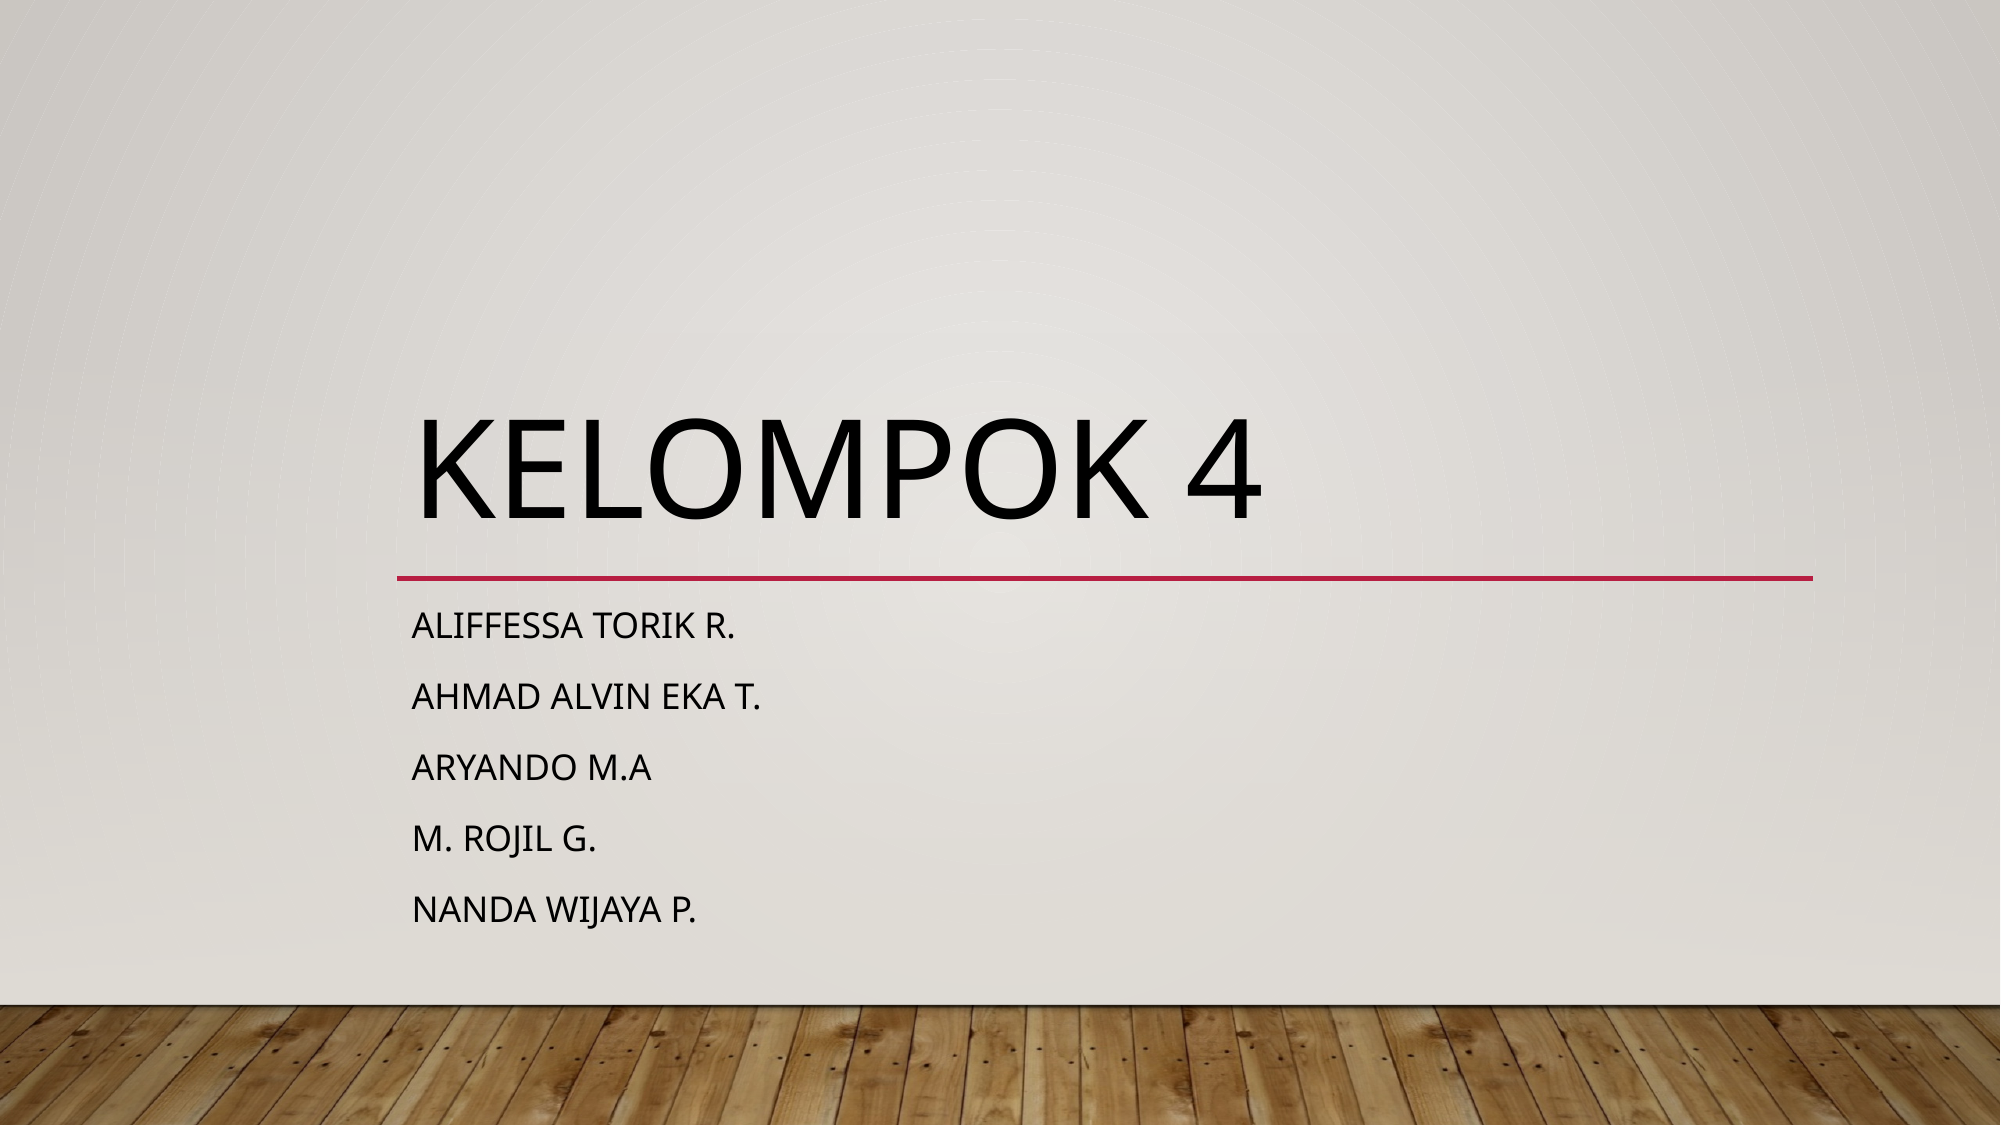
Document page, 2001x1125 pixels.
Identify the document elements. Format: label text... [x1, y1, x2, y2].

title Kelompok 4 [396, 131, 1814, 549]
subtitle Aliffessa Torik R. Ahmad Alvin Eka T. Aryando M.A M. Rojil G. Nanda Wijaya P. [396, 579, 1116, 946]
picture [0, 1005, 2000, 1125]
